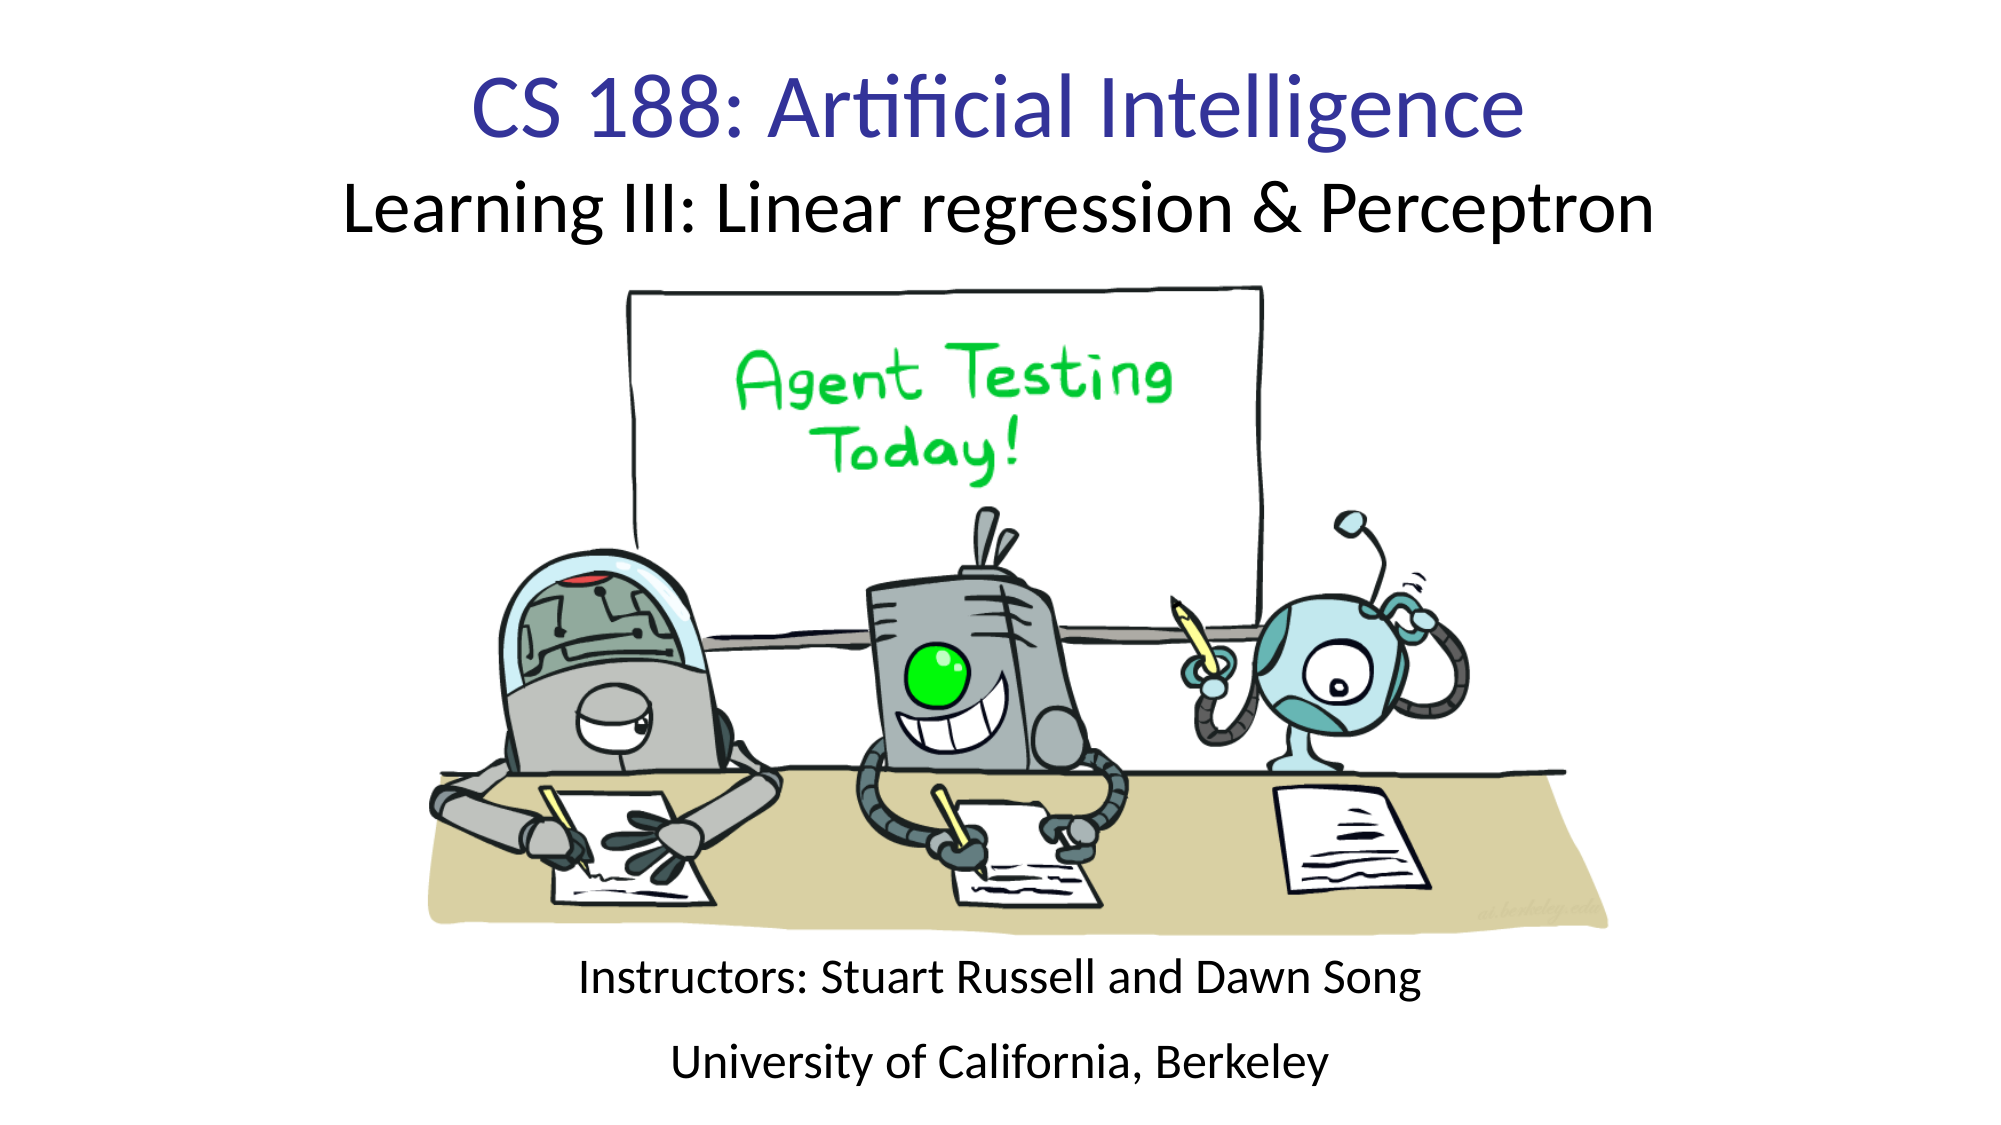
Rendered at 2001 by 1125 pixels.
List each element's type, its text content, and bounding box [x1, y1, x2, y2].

title CS 188: Artificial Intelligence [0, 24, 2000, 149]
text_box Instructors: Stuart Russell and Dawn Song University of California, Berkeley [0, 937, 2000, 1094]
picture [412, 266, 1613, 944]
subtitle Learning III: Linear regression & Perceptron [0, 149, 2000, 401]
